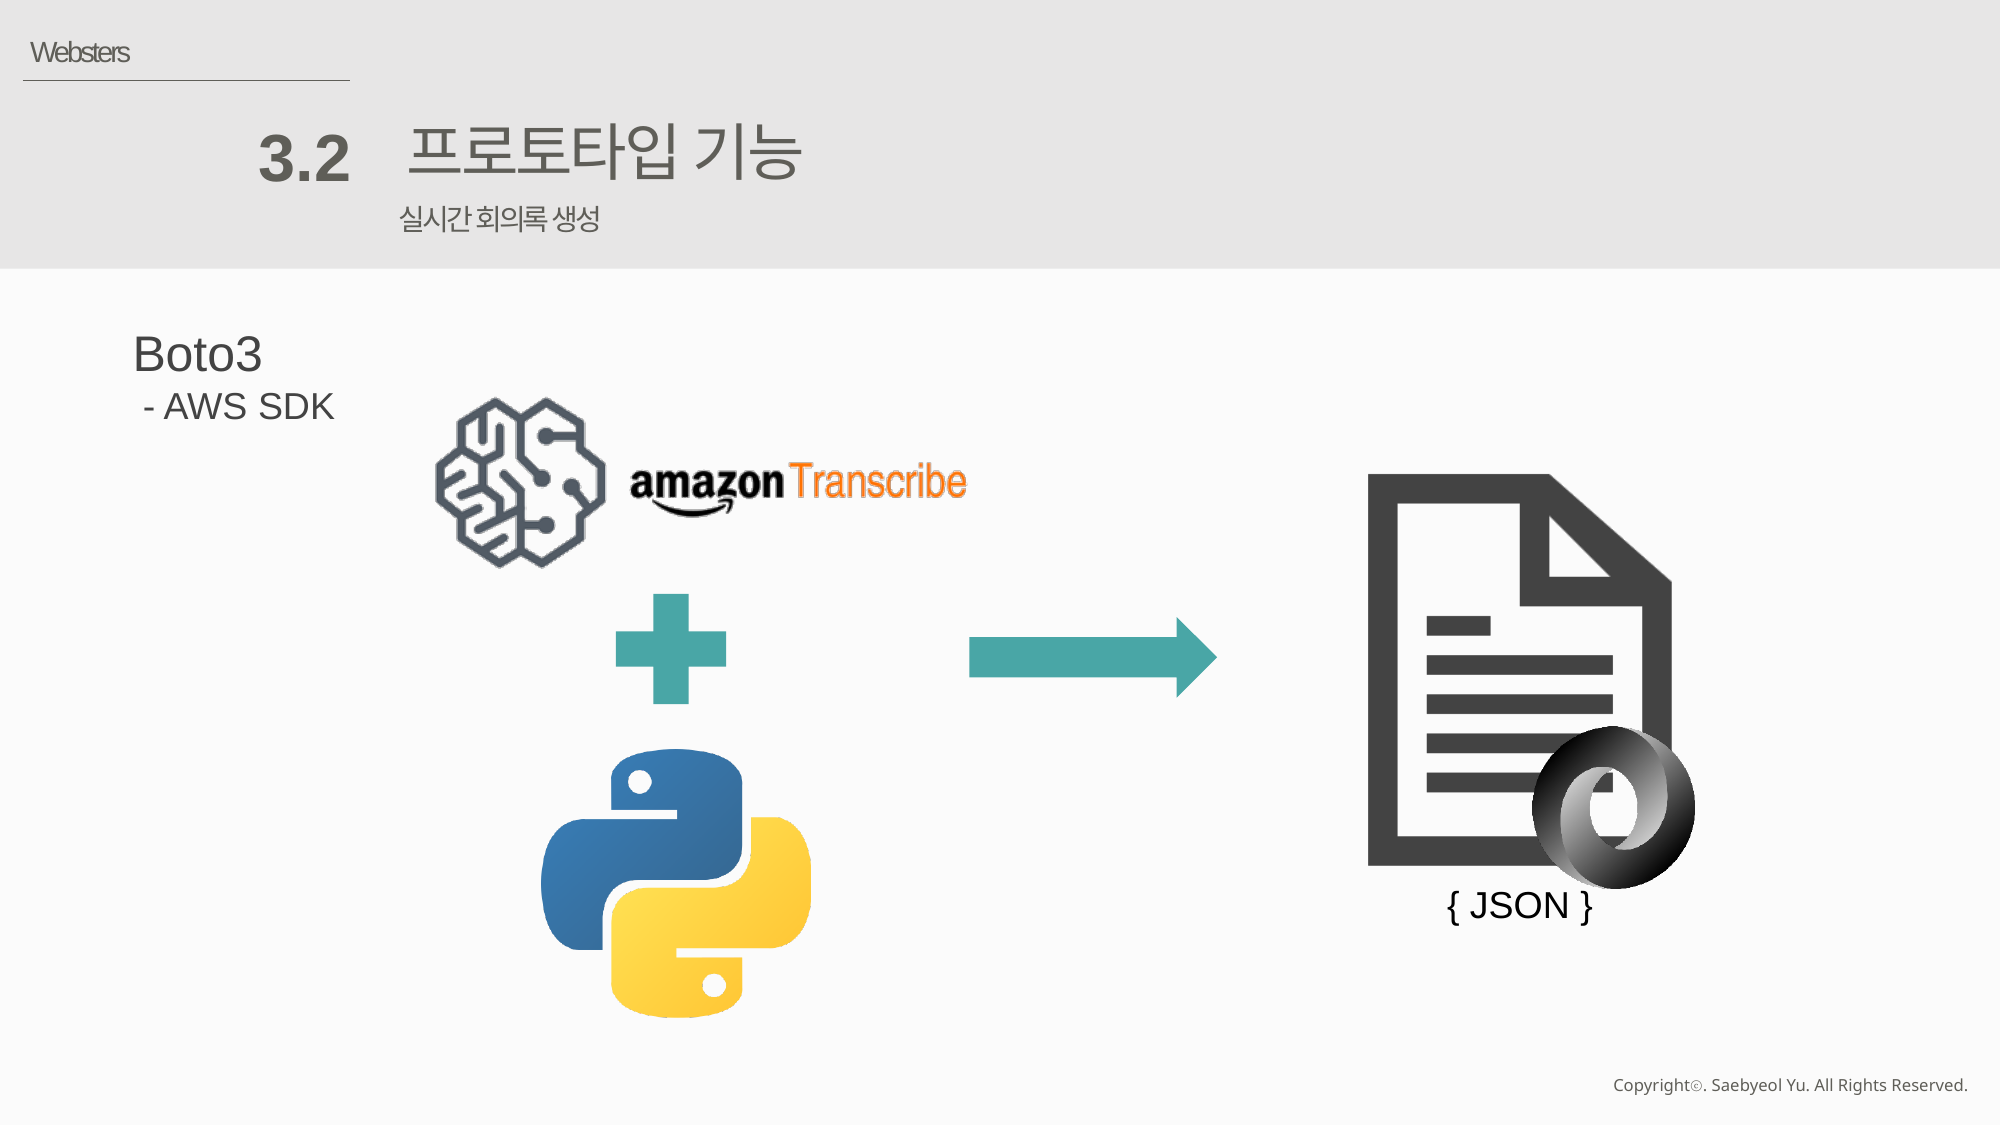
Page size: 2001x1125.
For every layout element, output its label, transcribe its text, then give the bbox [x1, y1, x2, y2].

text_box Websters [15, 25, 147, 76]
text_box Boto3 - AWS SDK [117, 314, 435, 434]
text_box 프로토타입 기능 [391, 105, 820, 196]
text_box { JSON } [1346, 905, 1694, 934]
picture [1285, 435, 1755, 905]
text_box [0, 0, 2000, 270]
text_box [615, 617, 727, 705]
text_box 3.2 [243, 106, 366, 202]
picture [541, 749, 811, 1018]
text_box 실시간 회의록 생성 [383, 193, 618, 244]
picture [433, 349, 970, 617]
text_box [968, 614, 1219, 701]
